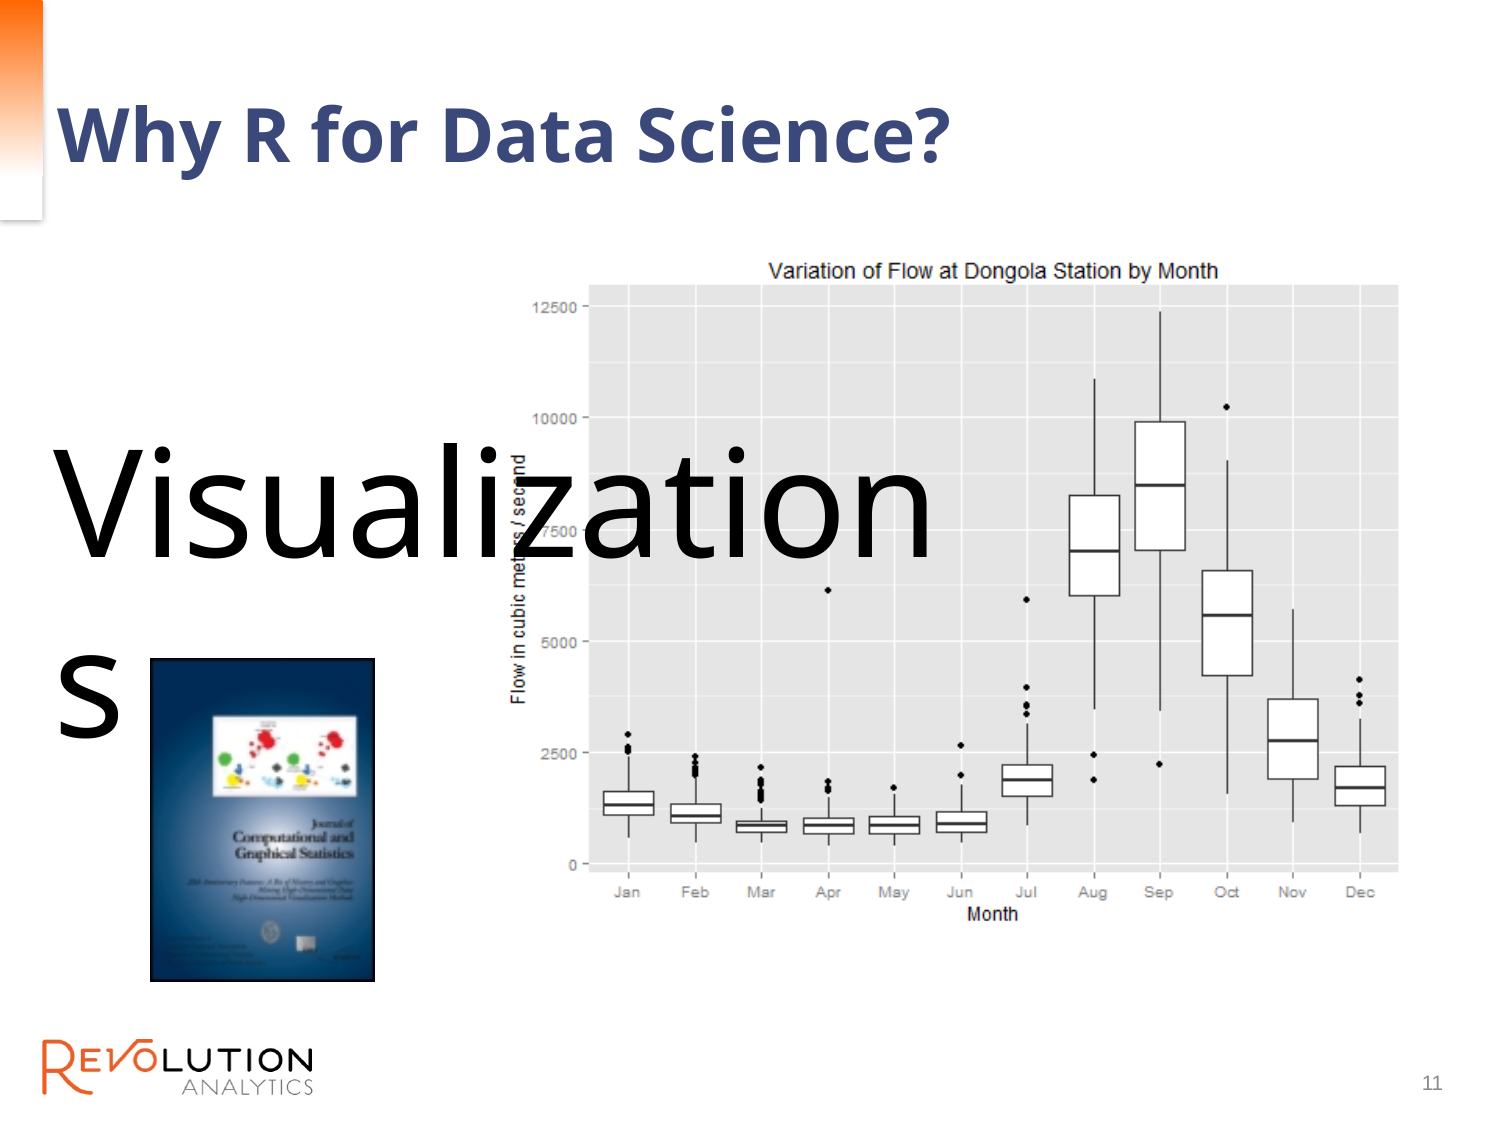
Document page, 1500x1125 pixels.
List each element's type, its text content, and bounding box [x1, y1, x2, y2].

picture [149, 658, 376, 983]
picture [485, 224, 1431, 943]
slide_number 11 [1321, 1042, 1459, 1103]
title Why R for Data Science? [42, 32, 1459, 186]
list Visualizations [38, 399, 480, 728]
picture [42, 1039, 315, 1103]
